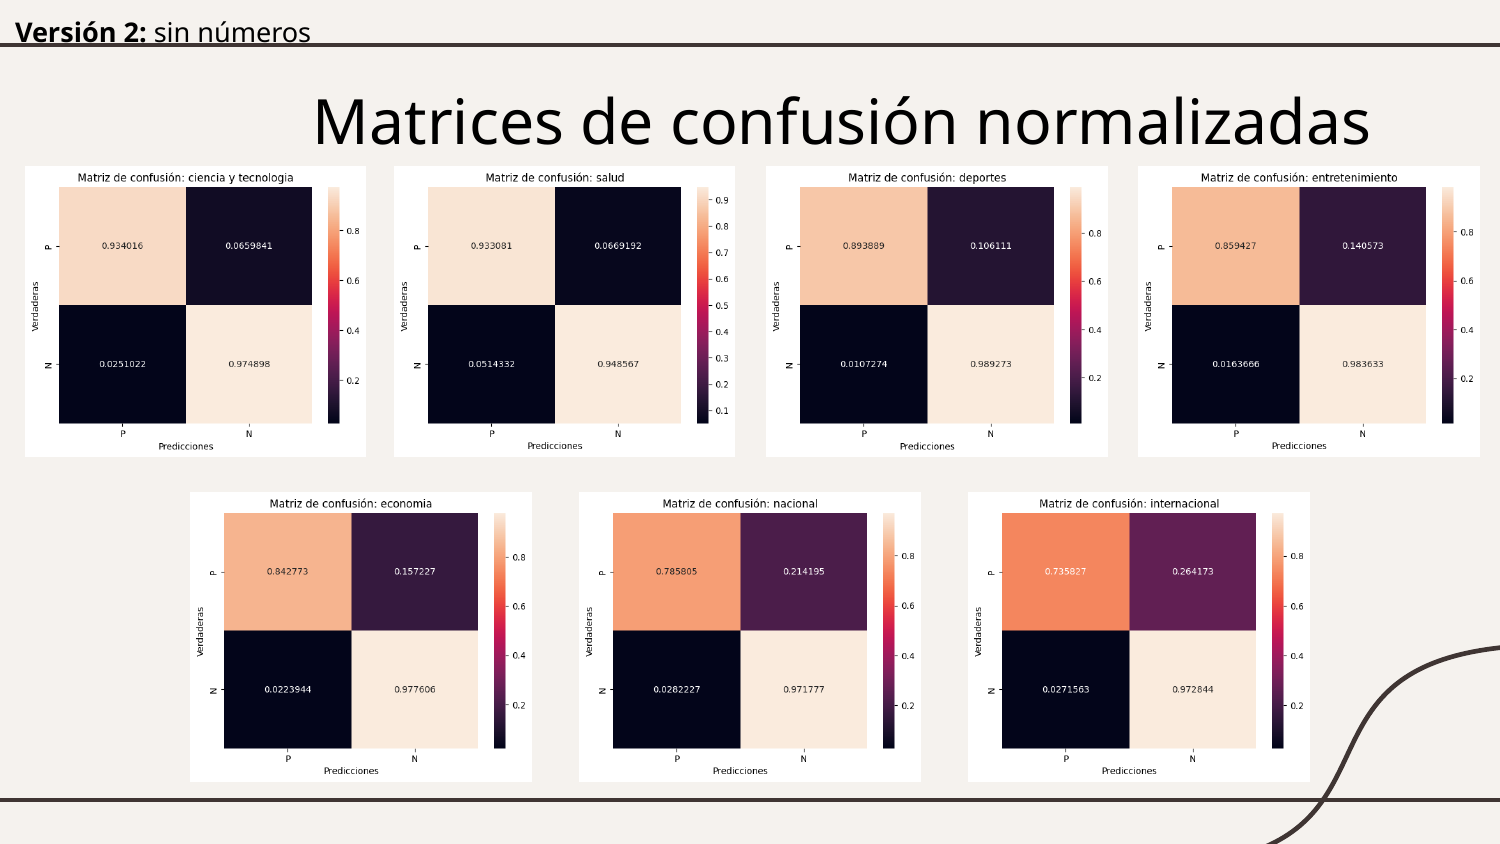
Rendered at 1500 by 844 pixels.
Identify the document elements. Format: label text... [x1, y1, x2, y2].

title Matrices de confusión normalizadas [265, 72, 1436, 167]
picture [579, 491, 921, 782]
picture [394, 166, 736, 457]
picture [968, 491, 1310, 782]
picture [1138, 166, 1480, 457]
picture [24, 166, 366, 457]
picture [766, 166, 1108, 457]
picture [190, 491, 532, 782]
text_box Versión 2: sin números [0, 0, 377, 63]
